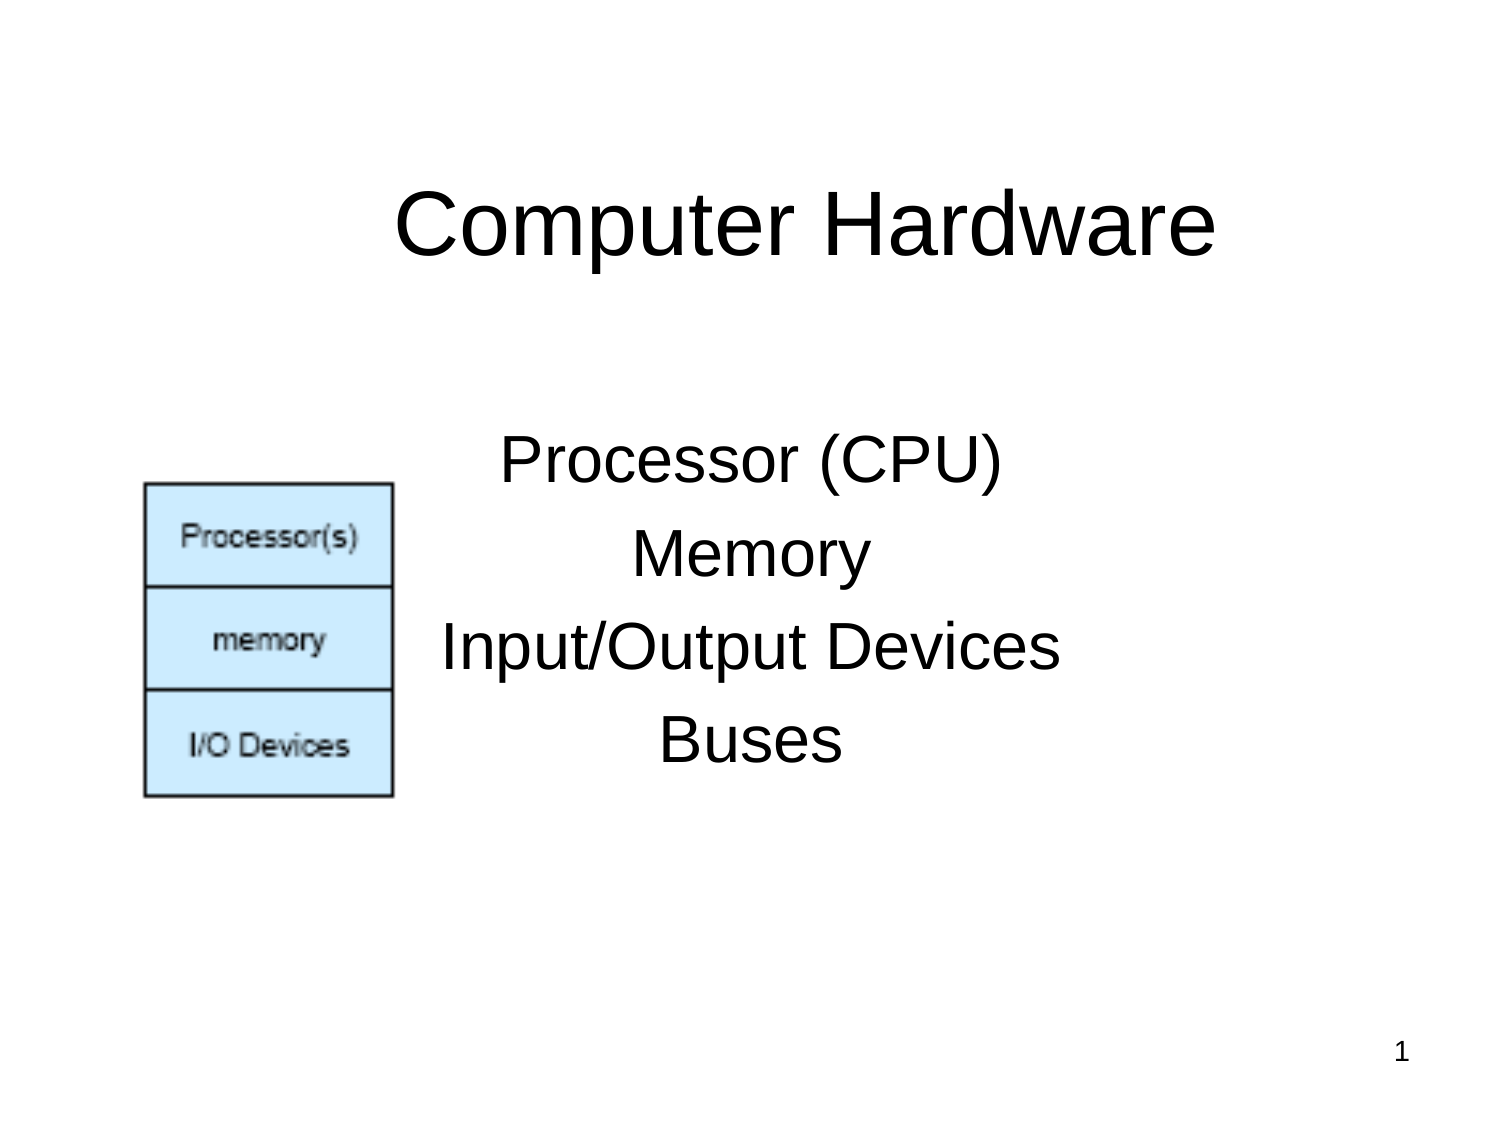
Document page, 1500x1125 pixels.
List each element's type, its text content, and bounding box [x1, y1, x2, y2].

picture [135, 456, 405, 823]
subtitle Processor (CPU) Memory Input/Output Devices Buses [135, 408, 1313, 917]
text_box 1 [1074, 1024, 1425, 1103]
title Computer Hardware [362, 125, 1250, 313]
